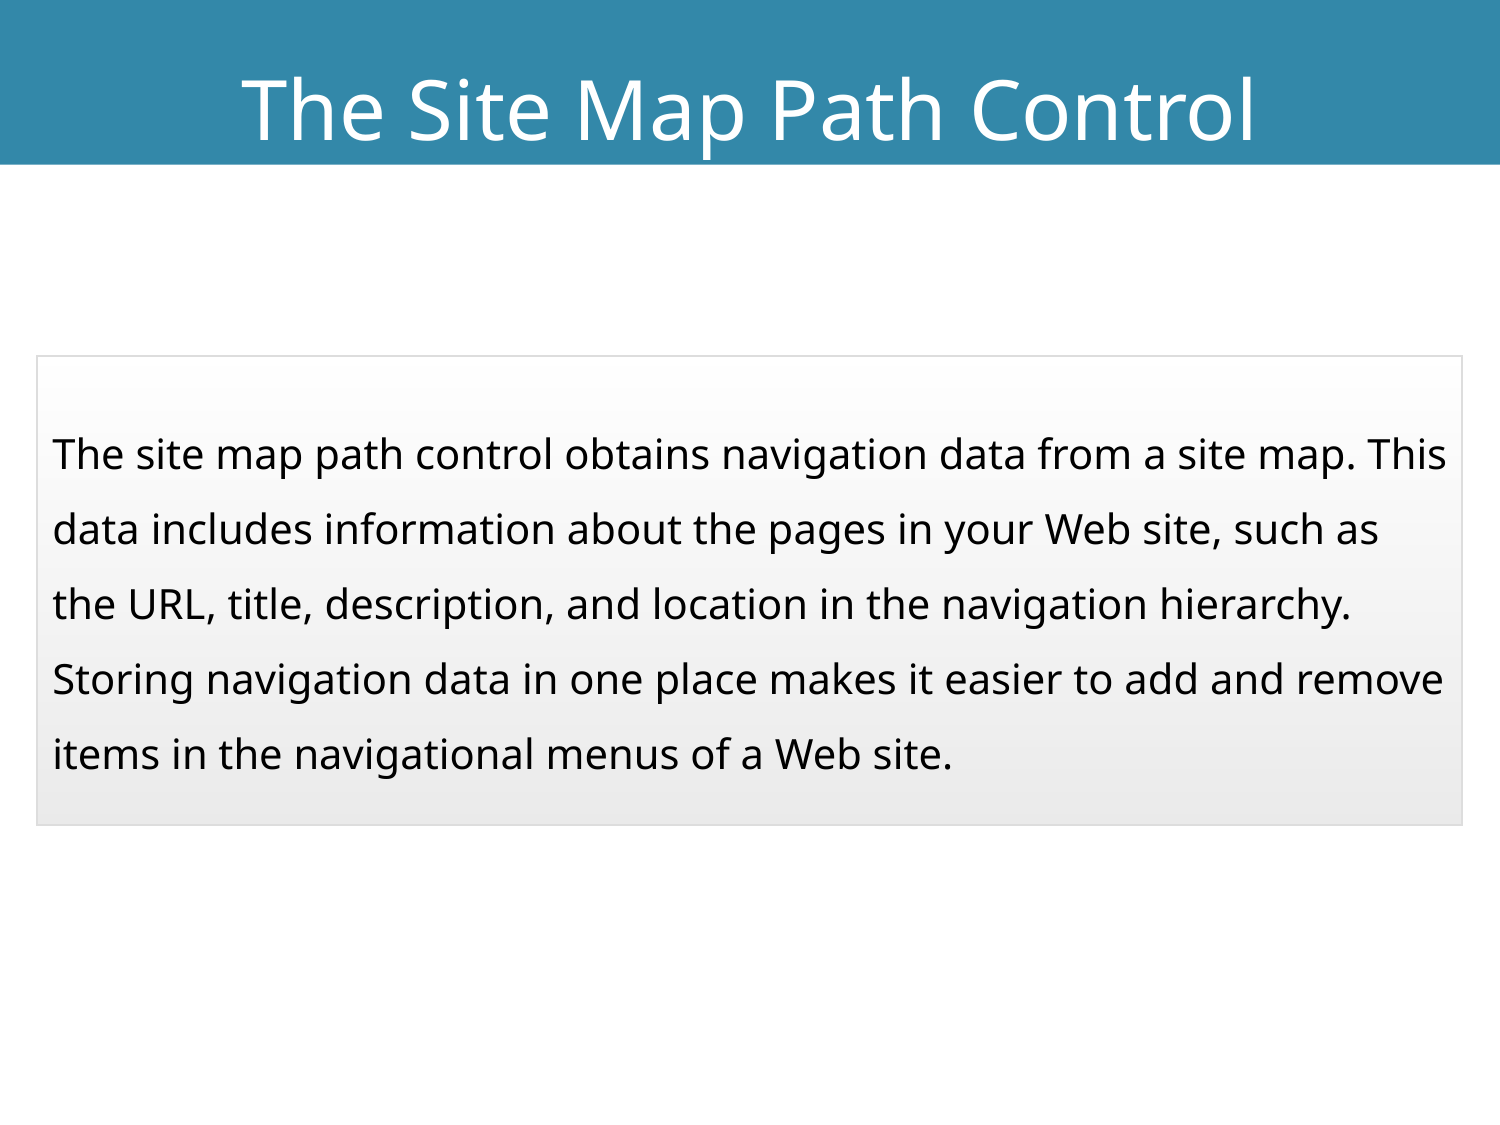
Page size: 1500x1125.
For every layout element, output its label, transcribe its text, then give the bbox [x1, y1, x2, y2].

text_box The Site Map Path Control [0, 0, 1500, 165]
text_box The site map path control obtains navigation data from a site map. This data includes information about the pages in your Web site, such as the URL, title, description, and location in the navigation hierarchy. Storing navigation data in one place makes it easier to add and remove items in the navigational menus of a Web site. [37, 356, 1463, 825]
